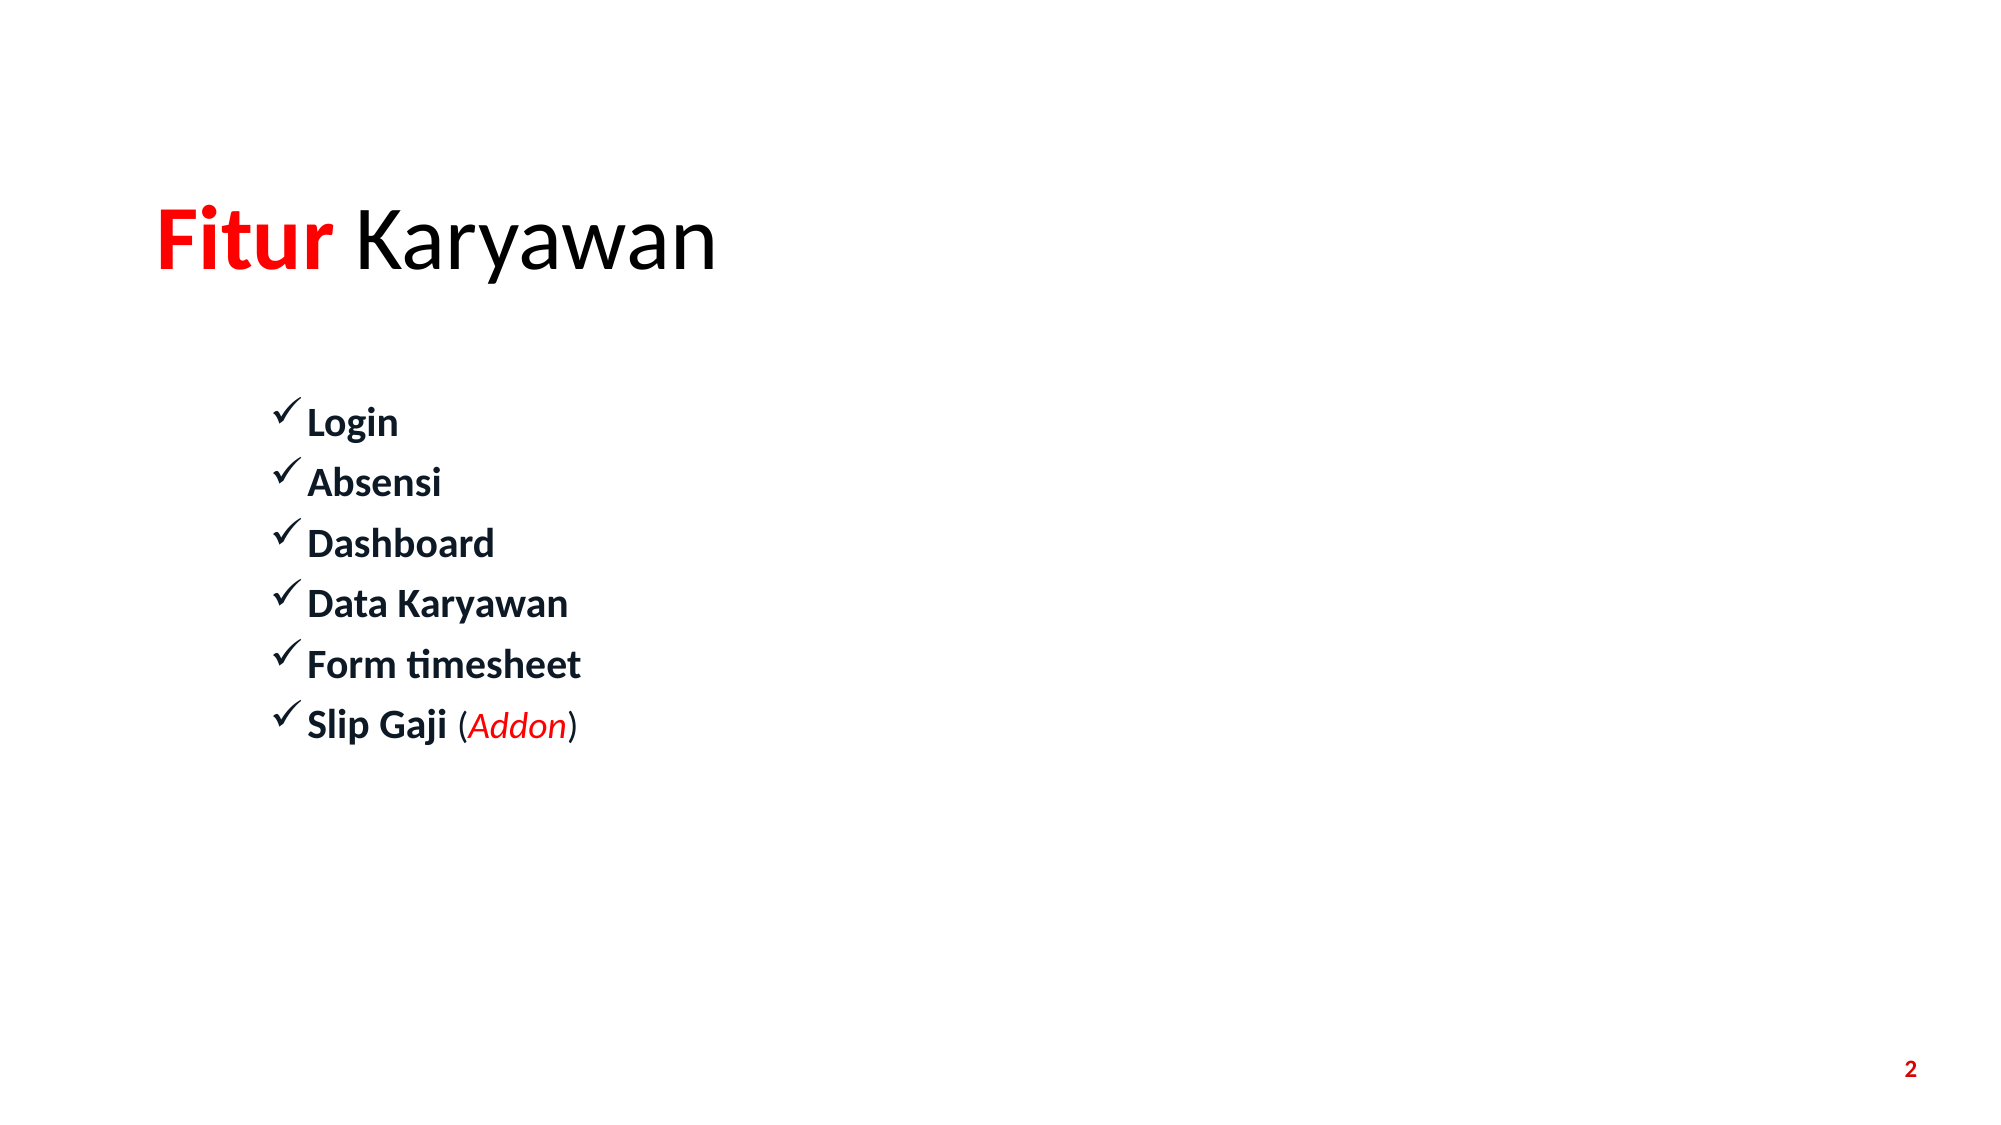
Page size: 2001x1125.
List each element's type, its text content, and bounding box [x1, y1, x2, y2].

text_box 2 [1889, 1045, 1933, 1090]
title Fitur Karyawan [141, 166, 1005, 313]
list Login Absensi Dashboard Data Karyawan Form timesheet Slip Gaji (Addon) [254, 397, 661, 805]
